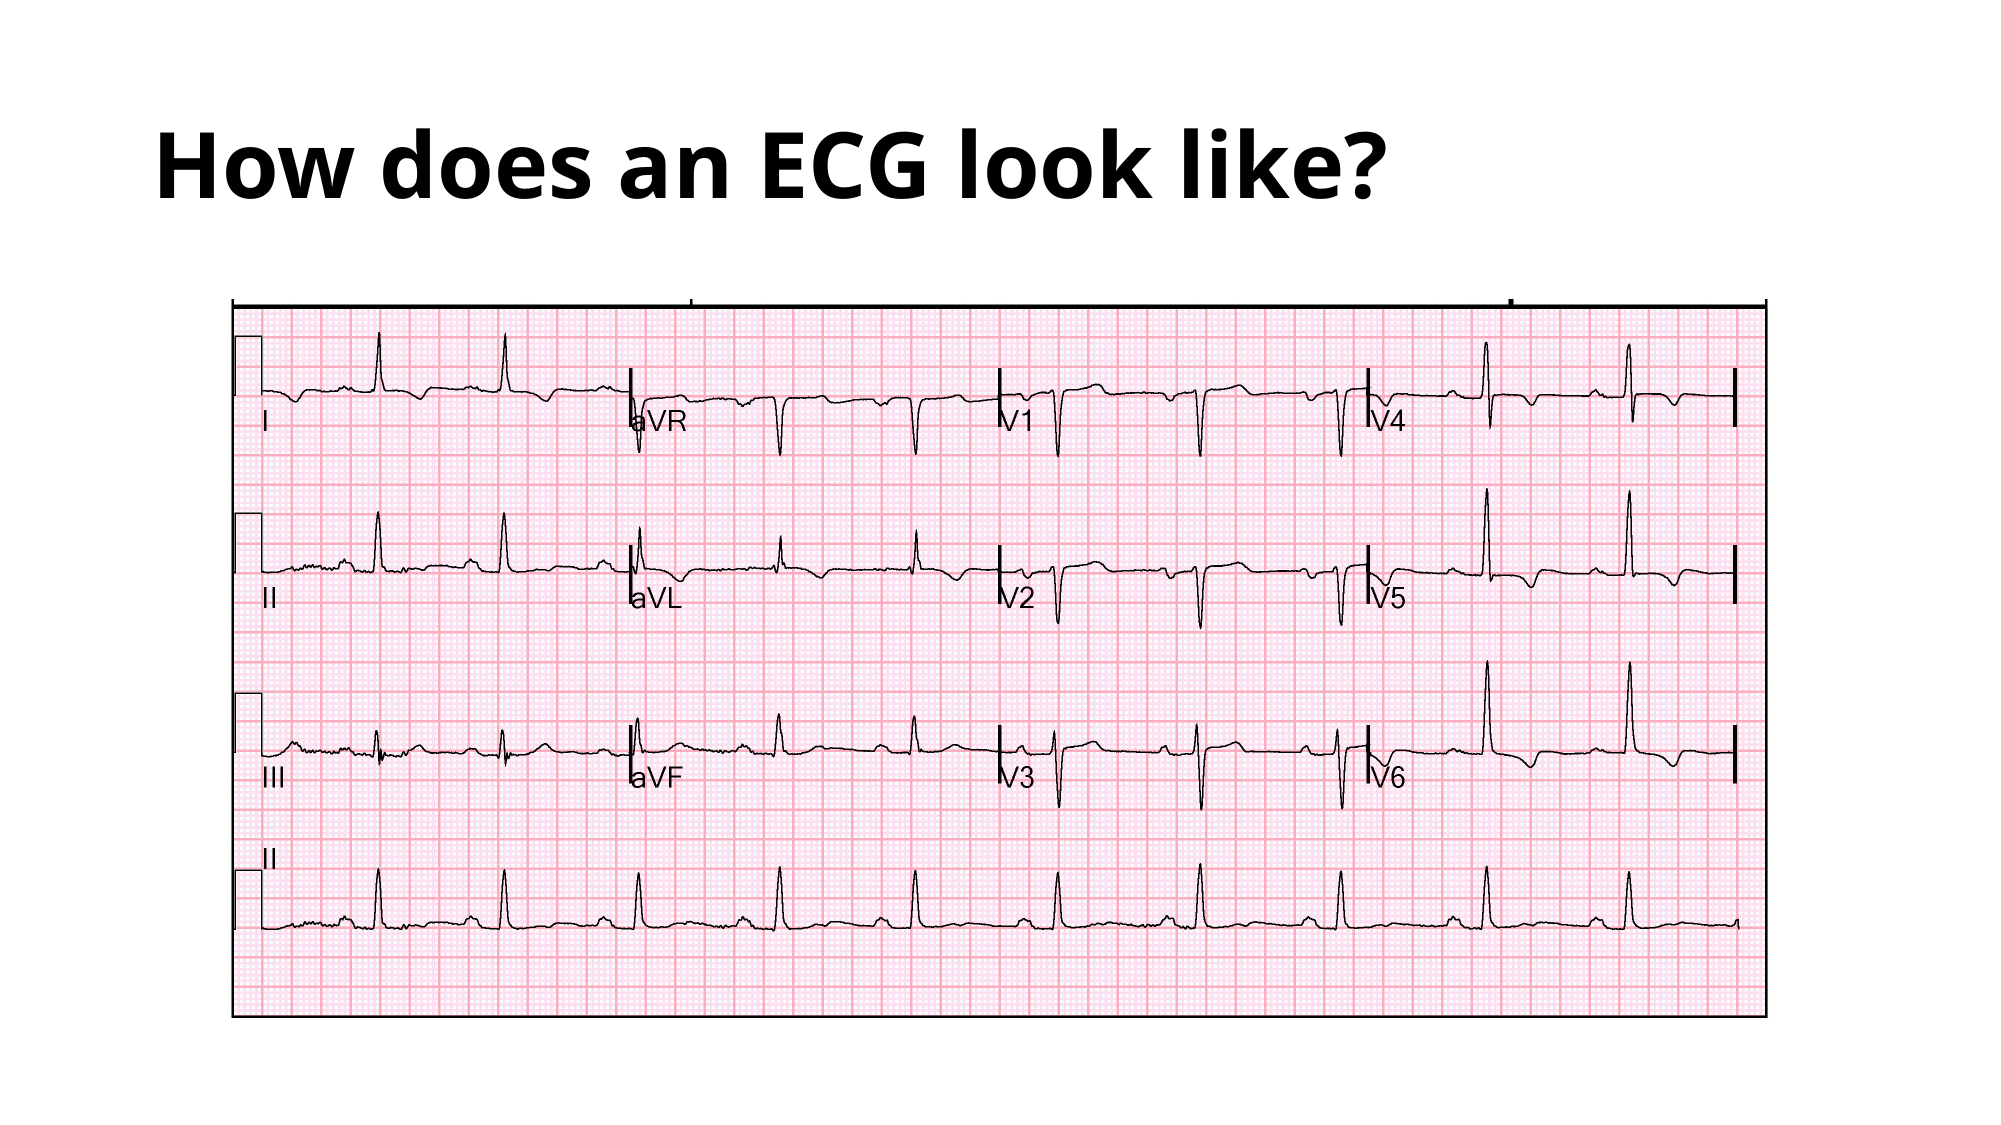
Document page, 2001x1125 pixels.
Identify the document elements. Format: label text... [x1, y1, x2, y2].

title How does an ECG look like? [137, 59, 1863, 278]
picture [225, 299, 1774, 1022]
